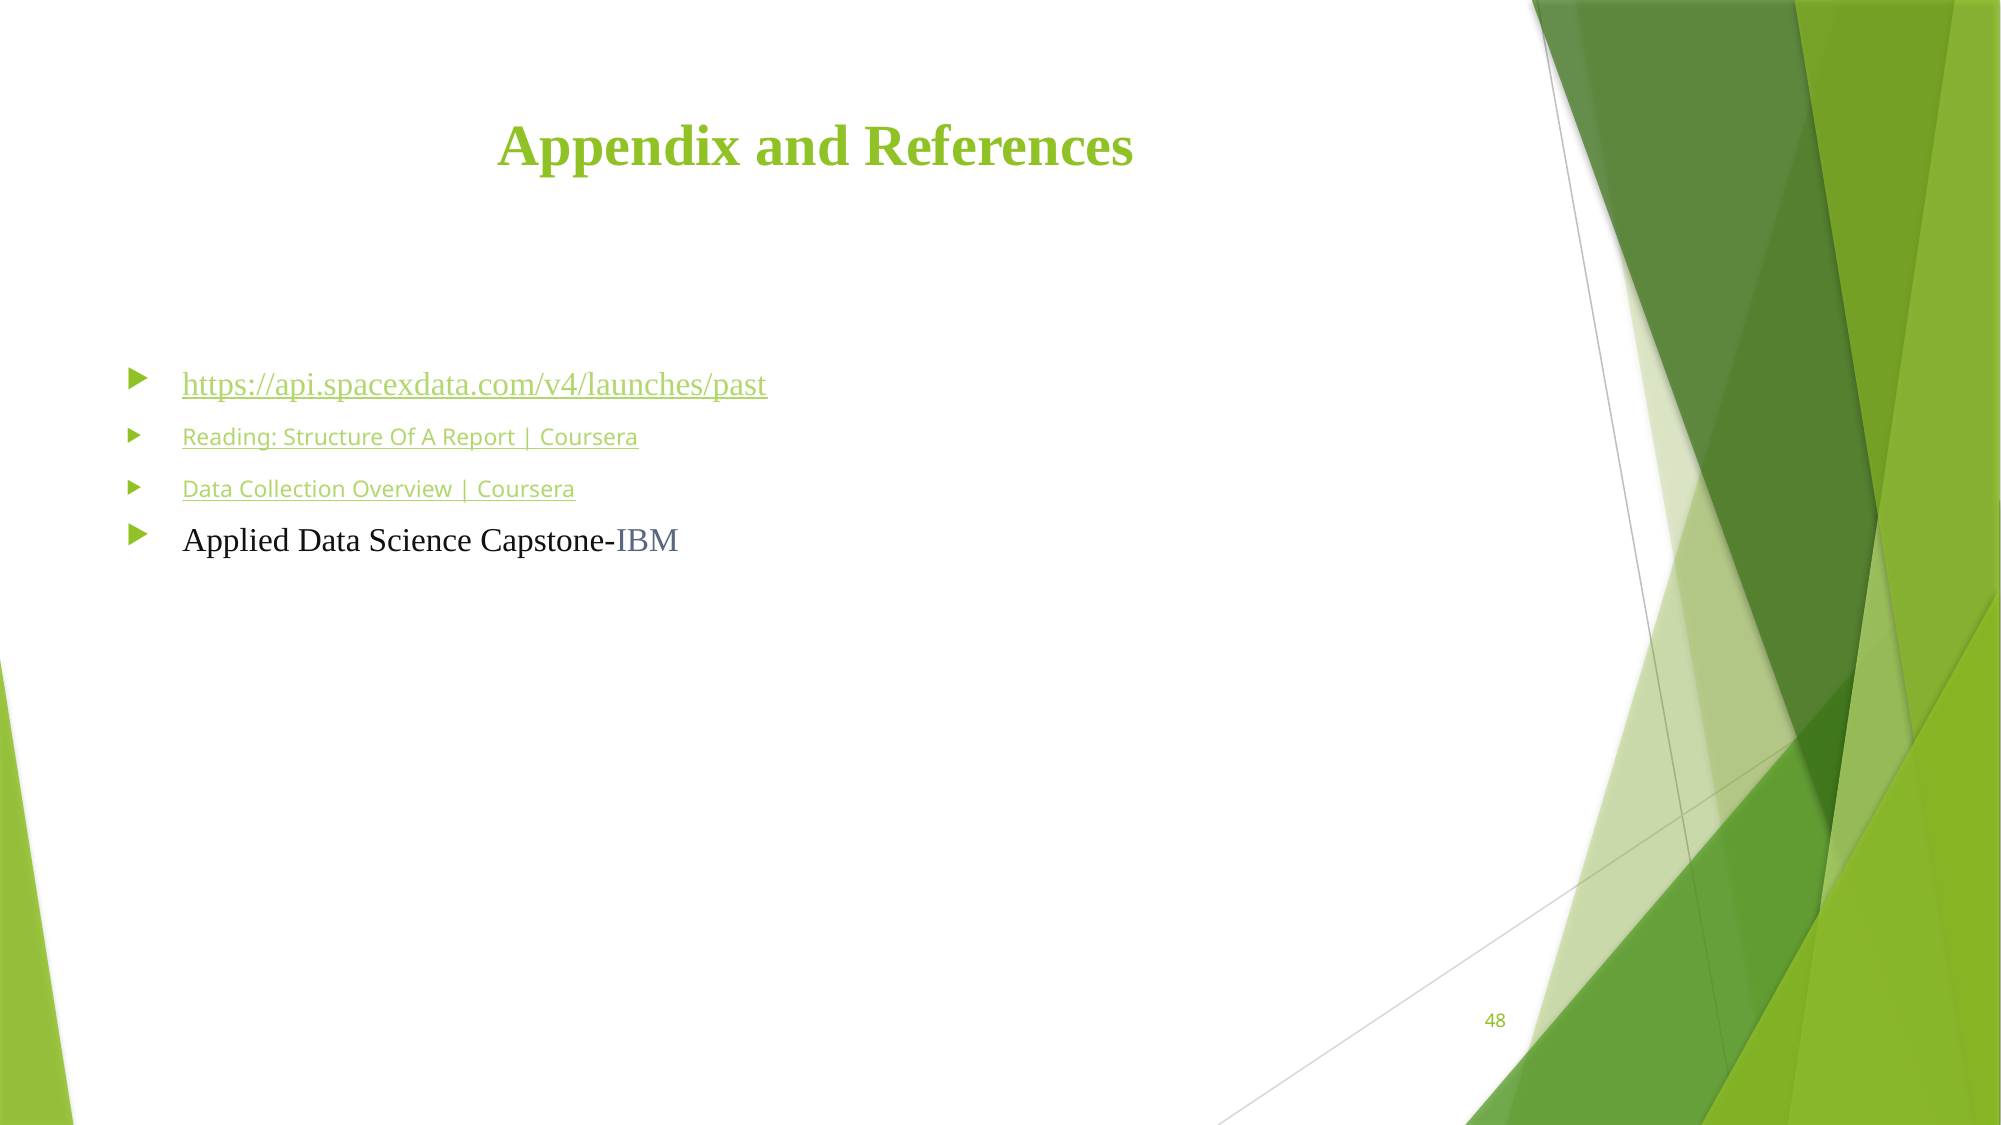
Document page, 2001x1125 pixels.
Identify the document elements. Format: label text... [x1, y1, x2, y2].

list https://api.spacexdata.com/v4/launches/past Reading: Structure Of A Report | Coursera Data Collection Overview | Coursera Applied Data Science Capstone-IBM [111, 354, 1522, 992]
slide_number 48 [1409, 991, 1522, 1051]
title Appendix and References [111, 99, 1522, 317]
